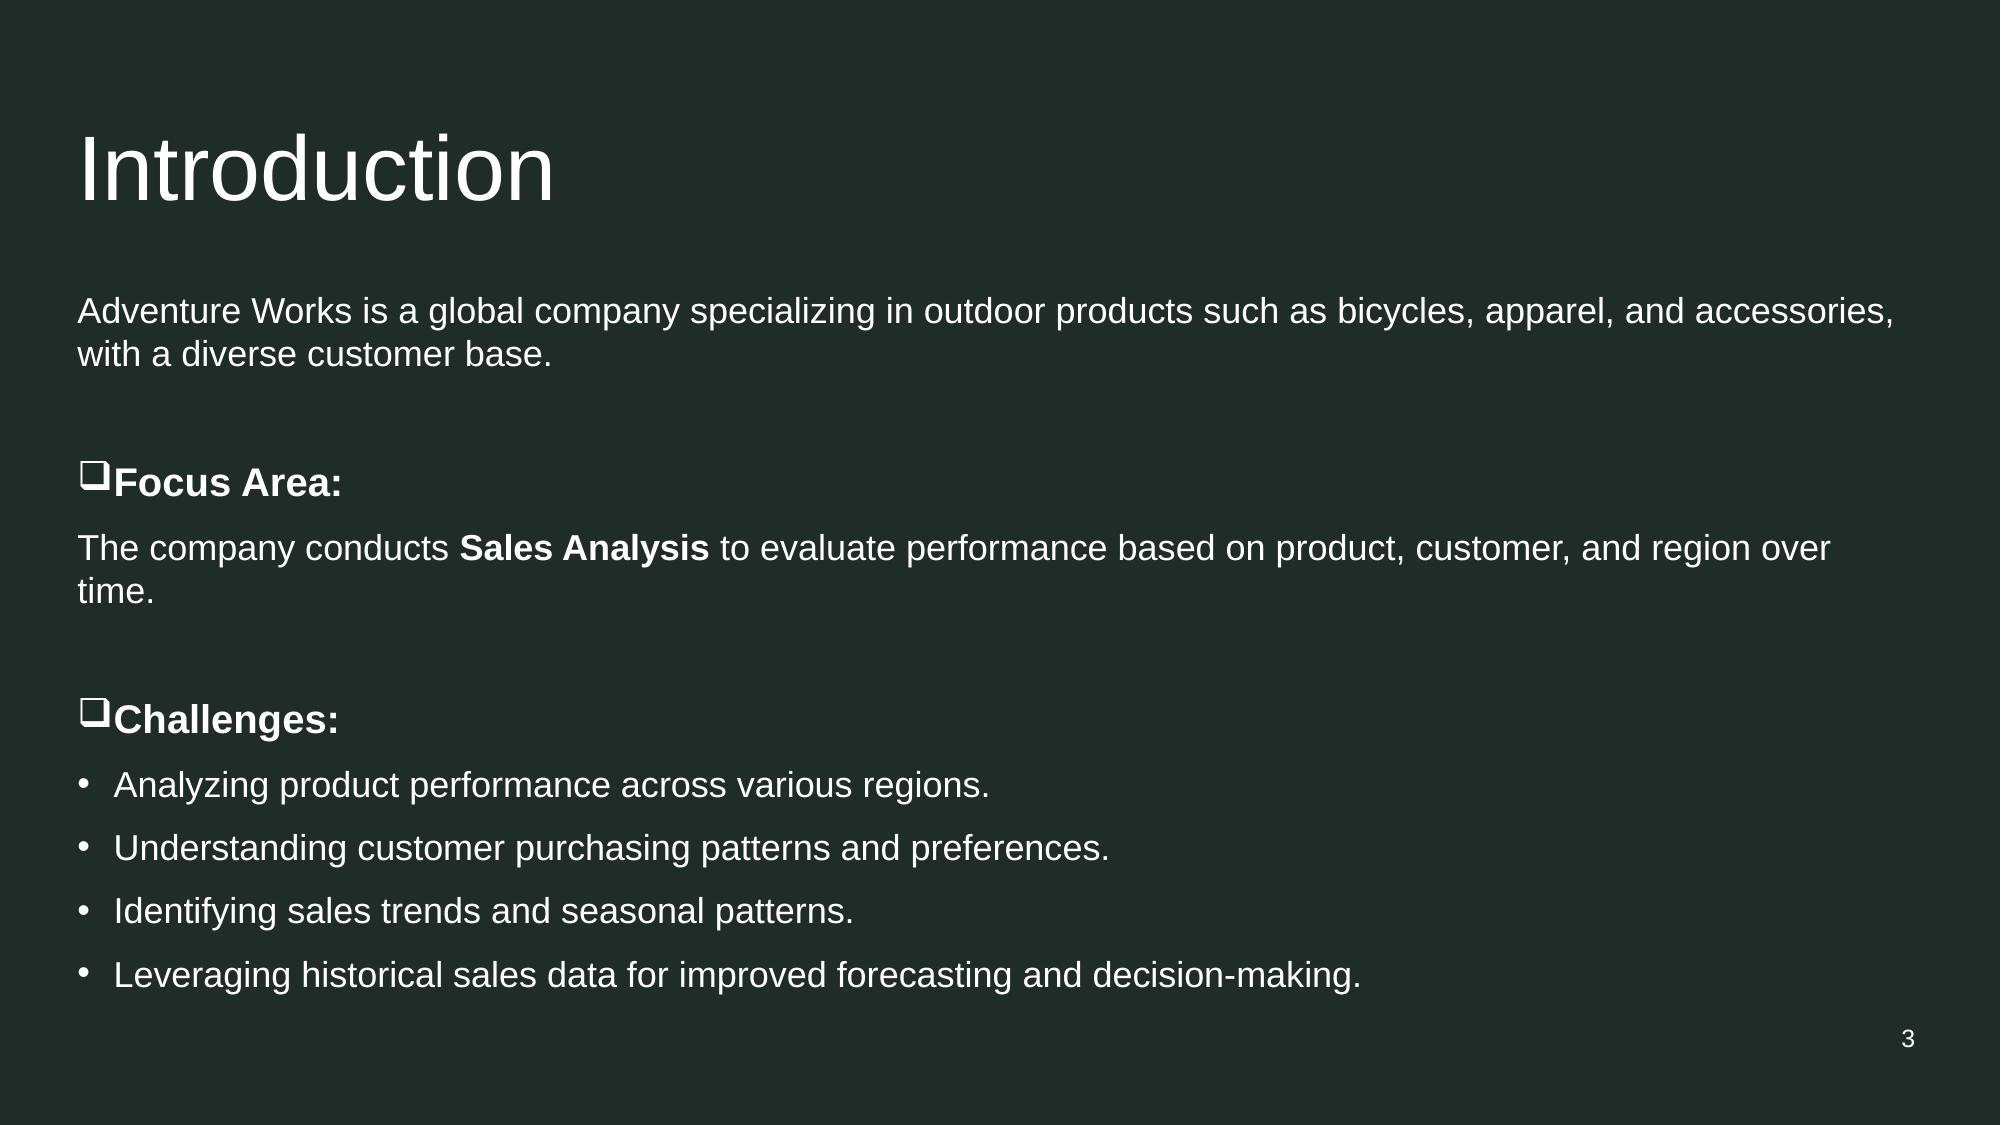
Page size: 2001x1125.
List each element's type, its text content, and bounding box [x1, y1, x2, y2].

list Adventure Works is a global company specializing in outdoor products such as bicycles, apparel, and accessories, with a diverse customer base. Focus Area: The company conducts Sales Analysis to evaluate performance based on product, customer, and region over time. Challenges: Analyzing product performance across various regions. Understanding customer purchasing patterns and preferences. Identifying sales trends and seasonal patterns. Leveraging historical sales data for improved forecasting and decision-making. [62, 279, 1931, 1009]
slide_number 3 [1791, 1009, 1931, 1068]
title Introduction [62, 62, 748, 279]
